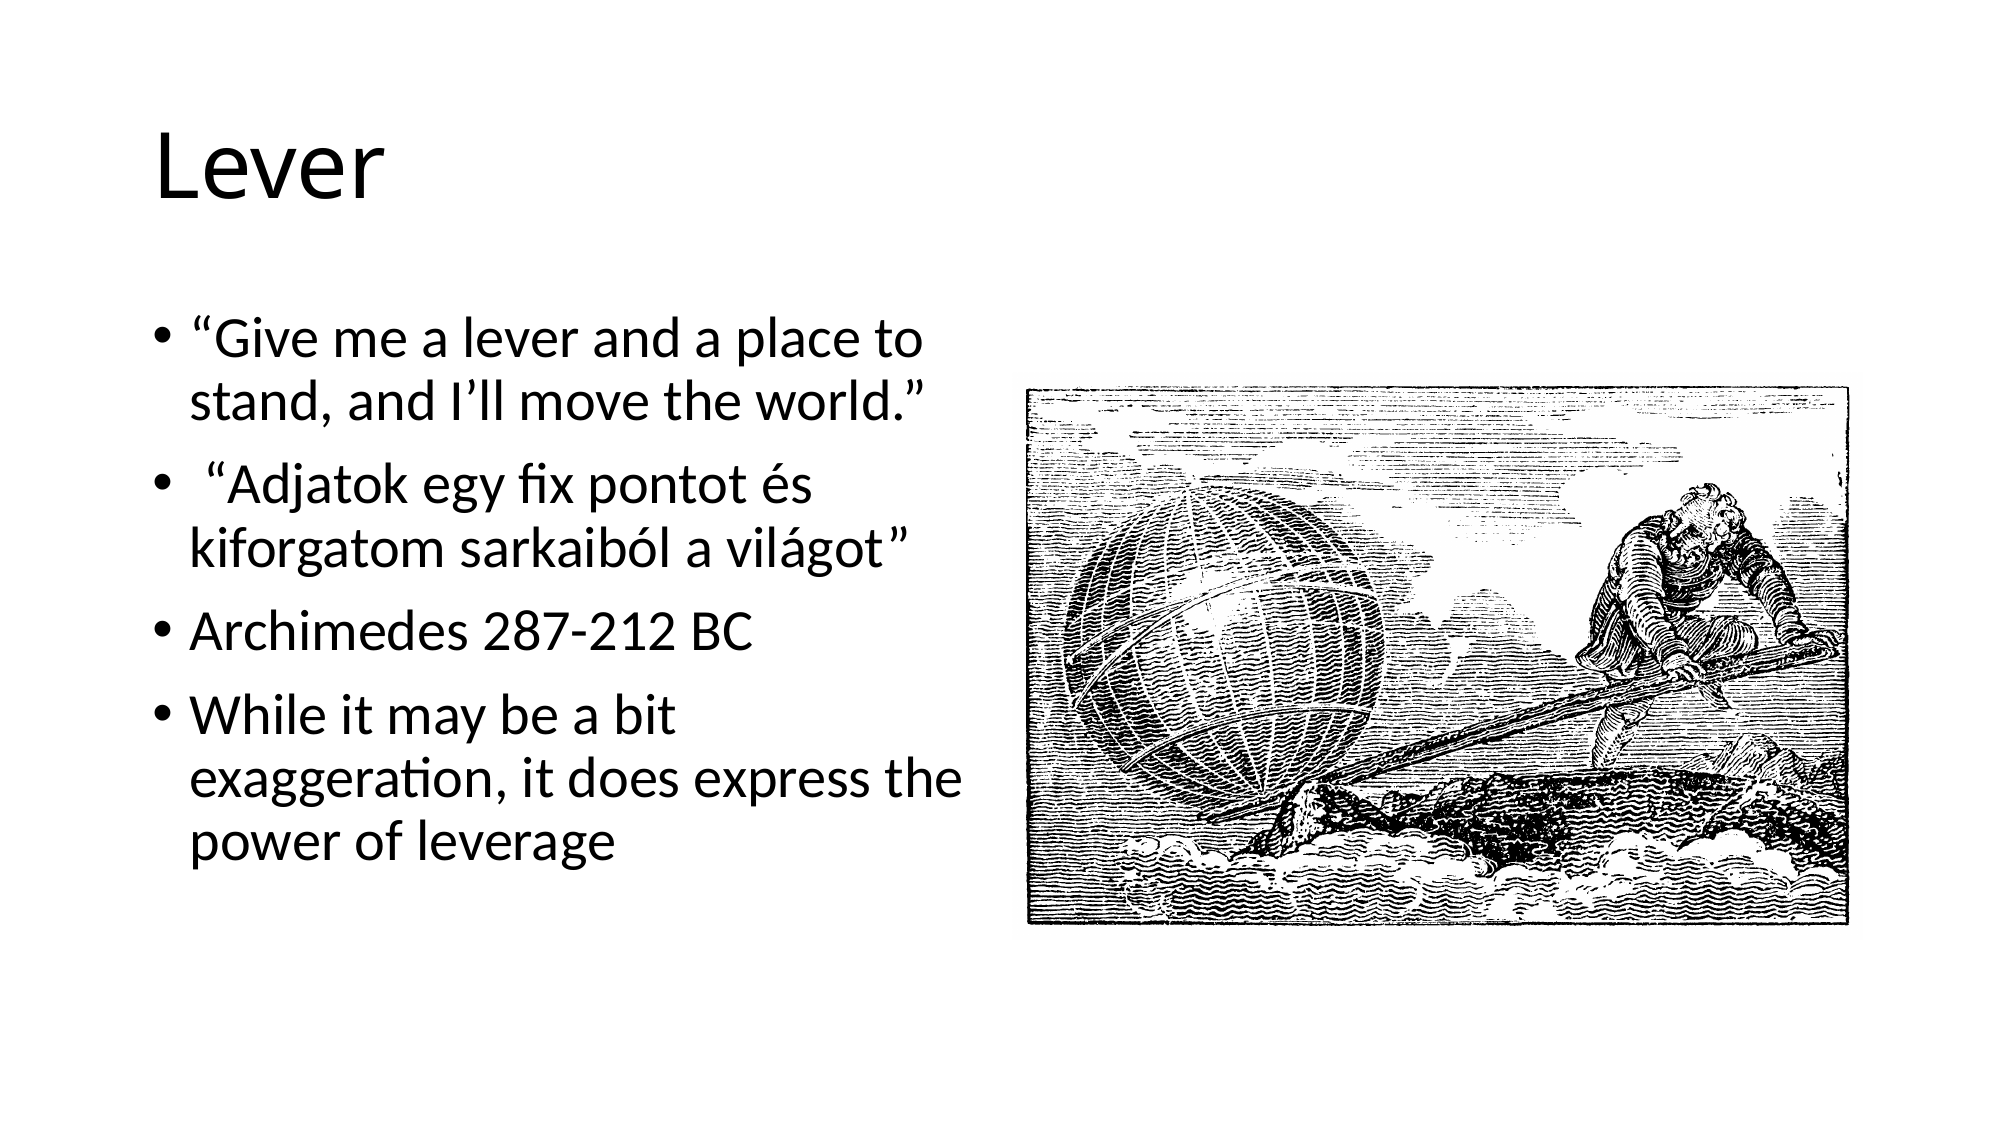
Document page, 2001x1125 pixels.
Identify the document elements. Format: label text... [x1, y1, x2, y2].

title Lever [137, 59, 1863, 278]
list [1012, 372, 1863, 940]
list “Give me a lever and a place to stand, and I’ll move the world.” “Adjatok egy fix pontot és kiforgatom sarkaiból a világot” Archimedes 287-212 BC While it may be a bit exaggeration, it does express the power of leverage [137, 299, 988, 1014]
